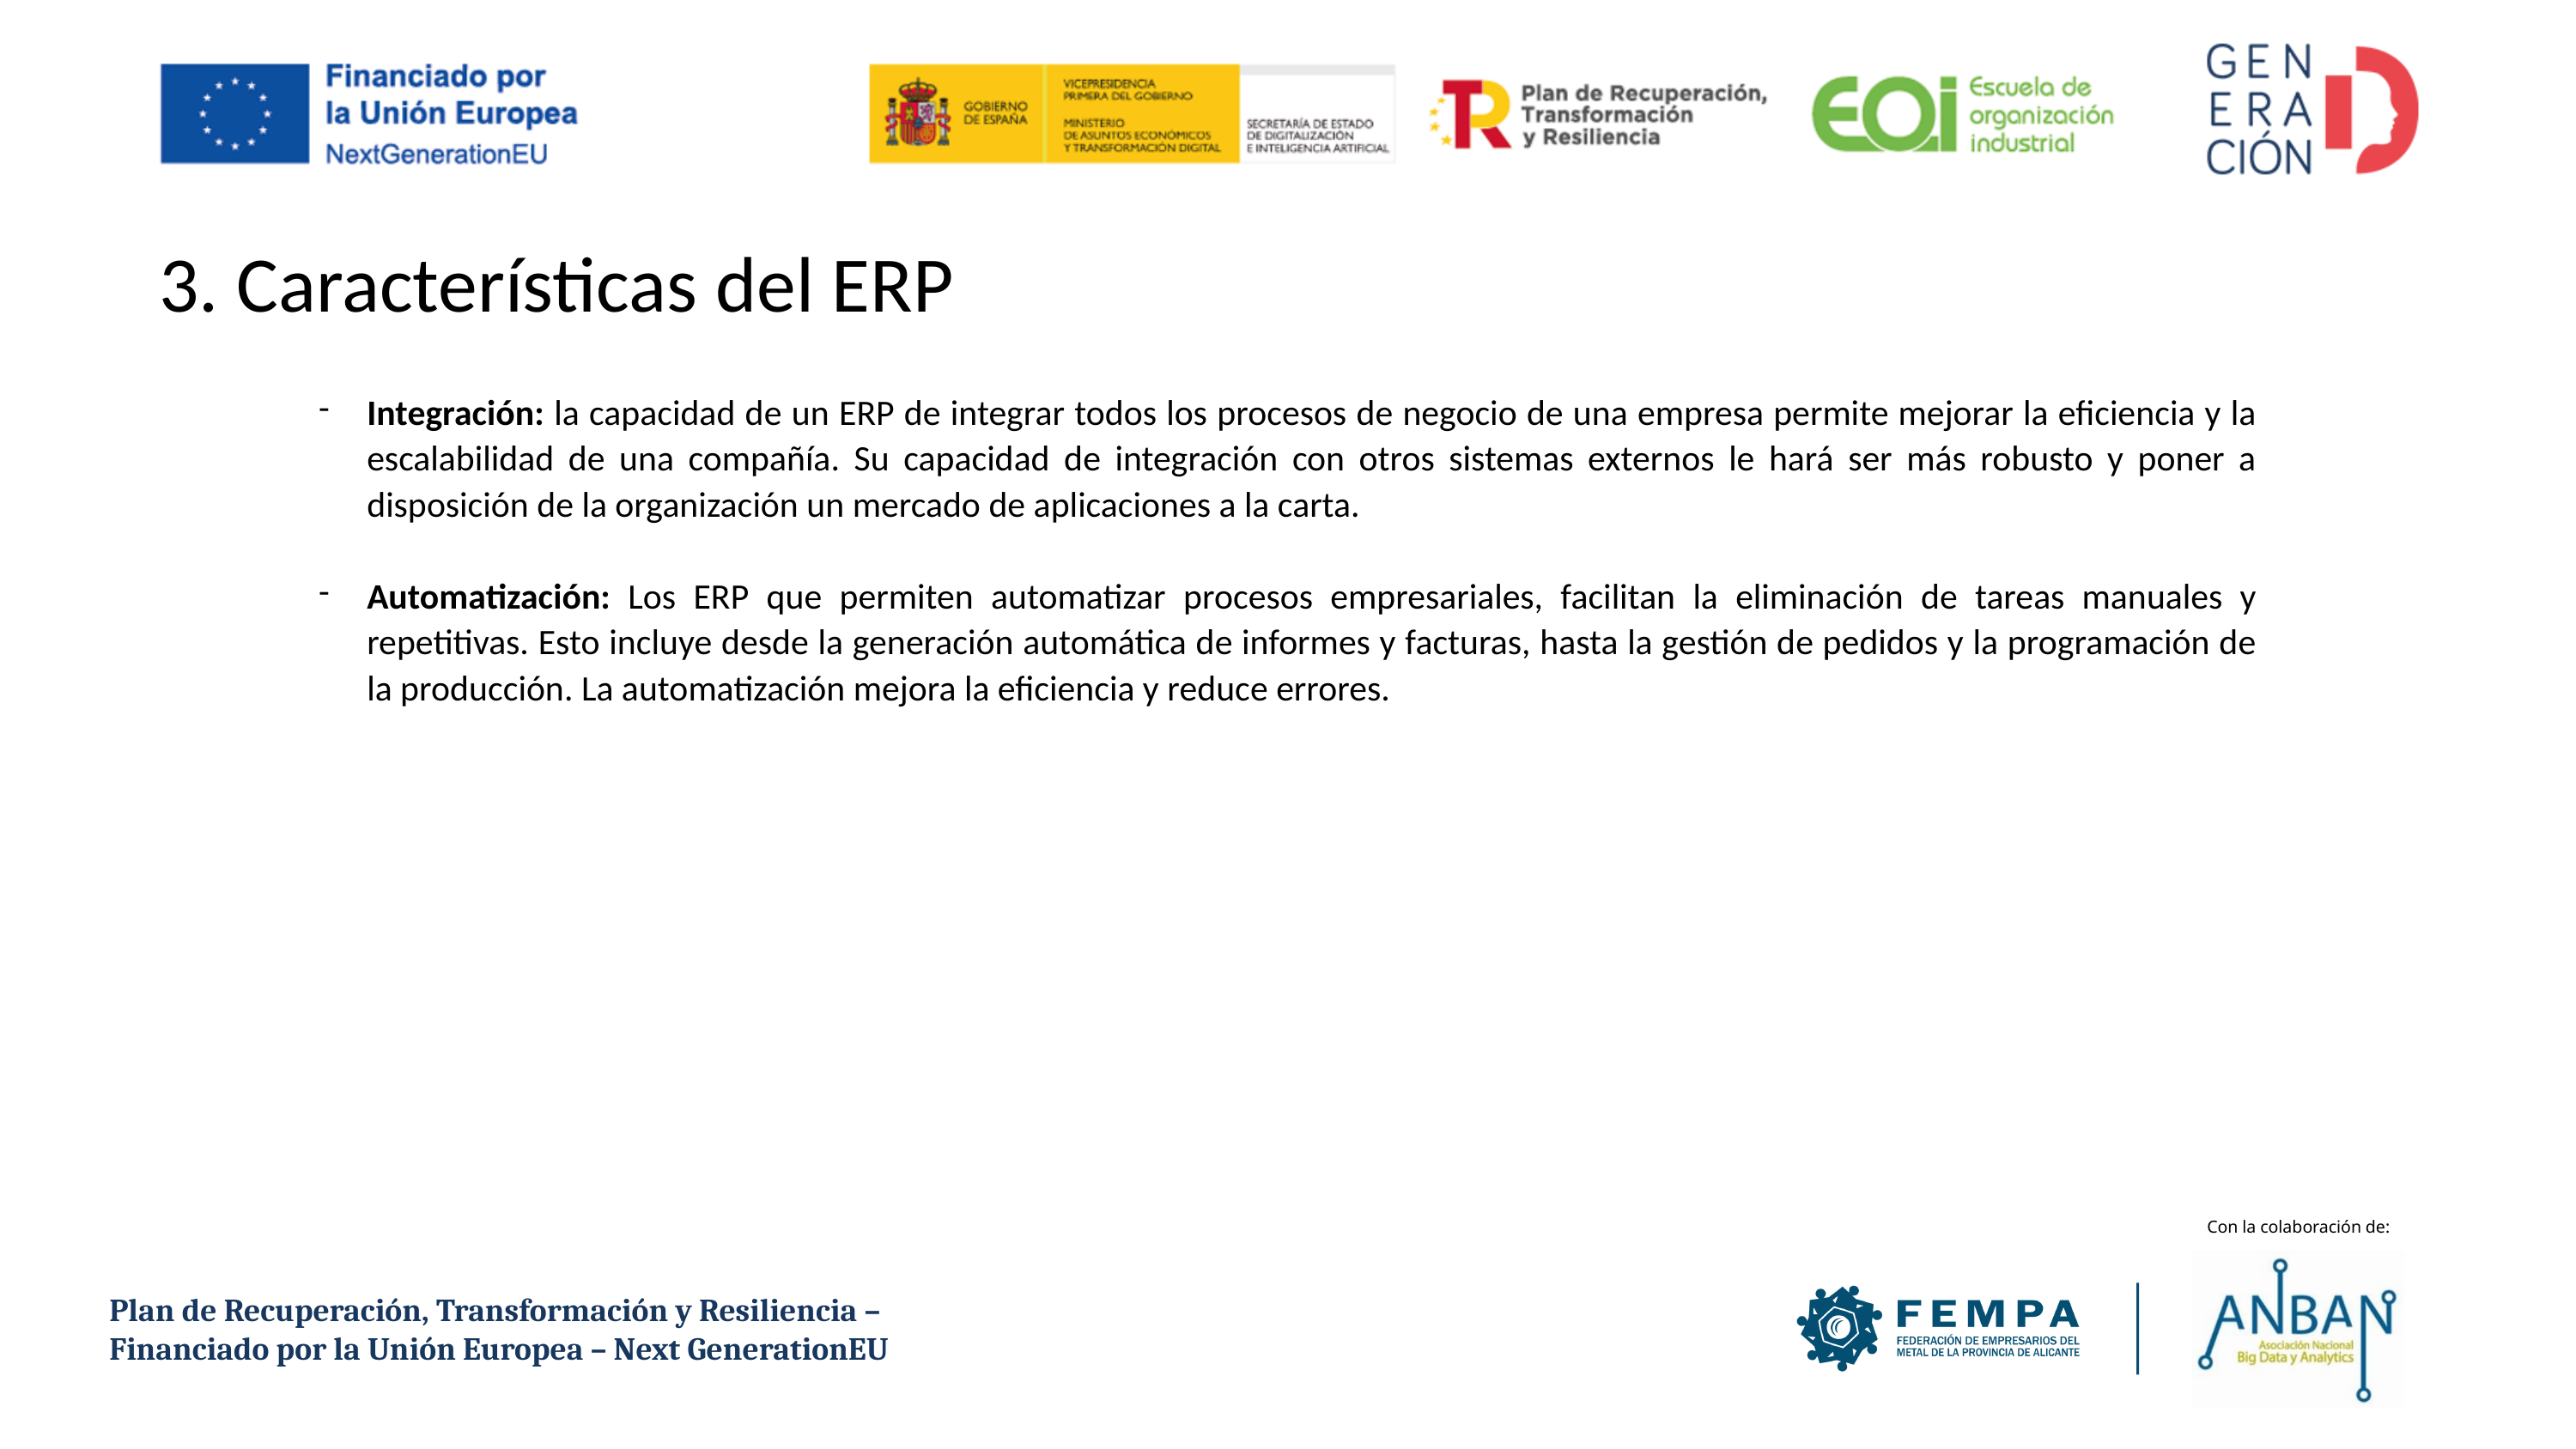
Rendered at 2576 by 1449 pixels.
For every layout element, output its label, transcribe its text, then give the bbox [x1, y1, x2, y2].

text_box Plan de Recuperación, Transformación y Resiliencia – Financiado por la Unión Europea – Next GenerationEU [96, 1282, 1028, 1373]
text_box Integración: la capacidad de un ERP de integrar todos los procesos de negocio de una empresa permite mejorar la eficiencia y la escalabilidad de una compañía. Su capacidad de integración con otros sistemas externos le hará ser más robusto y poner a disposición de la organización un mercado de aplicaciones a la carta. Automatización: Los ERP que permiten automatizar procesos empresariales, facilitan la eliminación de tareas manuales y repetitivas. Esto incluye desde la generación automática de informes y facturas, hasta la gestión de pedidos y la programación de la producción. La automatización mejora la eficiencia y reduce errores. [306, 379, 2270, 832]
title 3. Características del ERP [145, 209, 1305, 361]
picture [1791, 1282, 2084, 1374]
text_box Con la colaboración de: [2201, 1213, 2397, 1237]
picture [144, 15, 2432, 199]
picture [2191, 1249, 2405, 1408]
